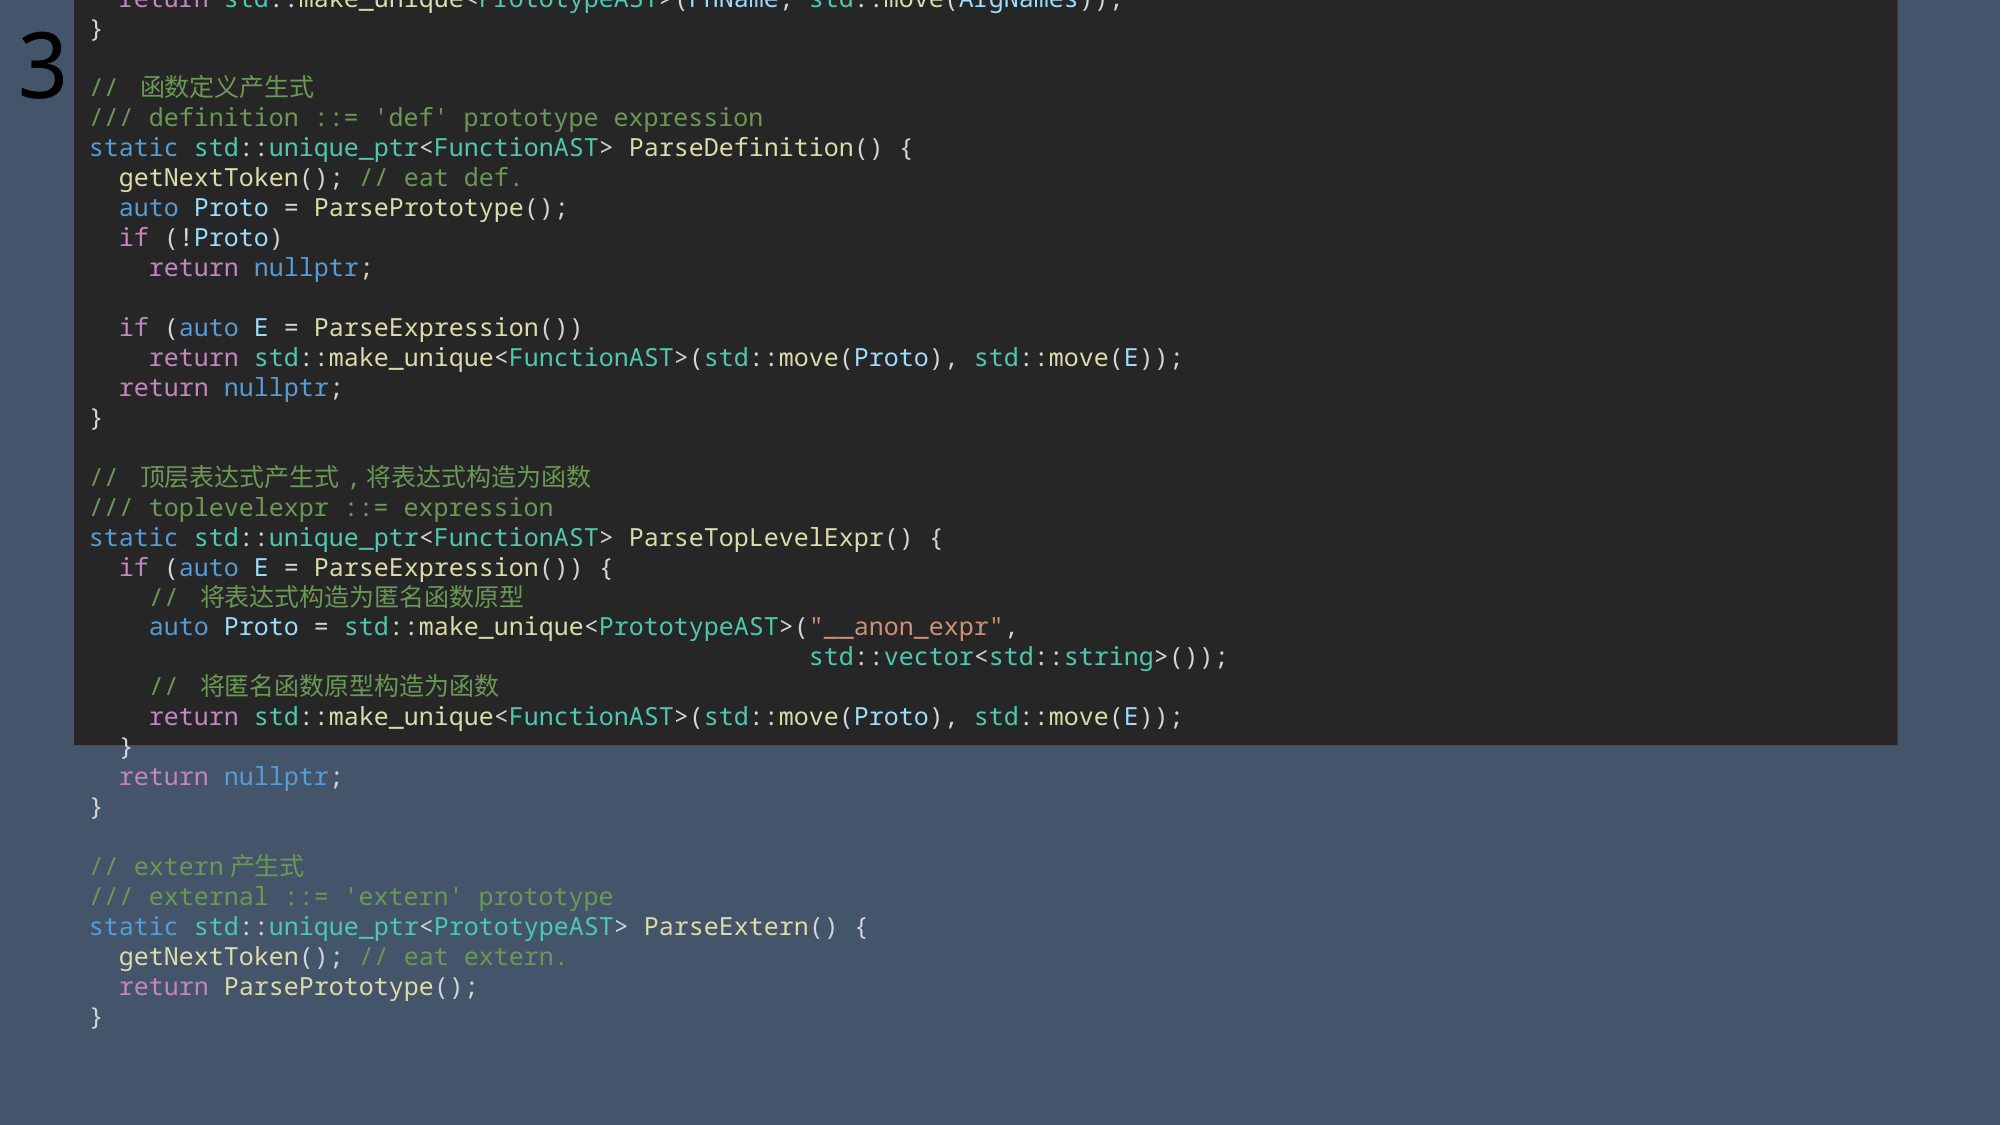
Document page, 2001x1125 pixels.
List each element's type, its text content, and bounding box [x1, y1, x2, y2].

text_box static int CurTok; // 记录当前最近一个还未用到的Token枚举值,为之后的读取进行缓存 static int getNextToken() { return CurTok = gettok(); } // 给CurTok赋值 static std::map<char, int> BinopPrecedence; // 红黑树实现 操作符到优先级数字的映射 static int GetTokPrecedence() { // 获取操作符的优先级数字 if (!isascii(CurTok)) // 处理非ASCII字符 return -1; int TokPrec = BinopPrecedence[CurTok]; // 获取 if (TokPrec <= 0) // 操作符未声明(=0)或非法(<0) return -1; return TokPrec; } std::unique_ptr<ExprAST> LogError(const char *Str) { // AST错误 fprintf(stderr, "Error: %s\n", Str); // 错误输出 return nullptr; } std::unique_ptr<PrototypeAST> LogErrorP(const char *Str) { // 函数声明错误 LogError(Str); return nullptr; } static std::unique_ptr<ExprAST> ParseExpression(); // 表达式声明 // 基本的数字产生式 /// numberexpr ::= number static std::unique_ptr<ExprAST> ParseNumberExpr() { auto Result = std::make_unique<NumberExprAST>(NumVal); getNextToken(); // 获取下一个Token return std::move(Result); // 这个Token的构造结果移动出去 } // 基本的括号运算符产生式 /// parenexpr ::= '(' expression ')' static std::unique_ptr<ExprAST> ParseParenExpr() { getNextToken(); // 获取下一个Token auto V = ParseExpression(); if (!V) return nullptr; if (CurTok != ')') // 匹配')' return LogError("expected ')'"); getNextToken(); // 获取下一个Token return V; } // 基本的标识符产生式 /// identifierexpr /// ::= identifier /// ::= identifier '(' expression* ')' static std::unique_ptr<ExprAST> ParseIdentifierExpr() { std::string IdName = IdentifierStr; getNextToken(); if (CurTok != '(') // 判断是函数还是变量 return std::make_unique<VariableExprAST>(IdName); getNextToken(); std::vector<std::unique_ptr<ExprAST>> Args; if (CurTok != ')') { while (true) { if (auto Arg = ParseExpression()) Args.push_back(std::move(Arg)); else return nullptr; if (CurTok == ')') break; if (CurTok != ',') return LogError("Expected ')' or ',' in argument list"); getNextToken(); } } getNextToken(); return std::make_unique<CallExprAST>(IdName, std::move(Args)); // 转到函数调用 } // 基本的表达式结点产生式 /// primary /// ::= identifierexpr /// ::= numberexpr /// ::= parenexpr static std::unique_ptr<ExprAST> ParsePrimary() { switch (CurTok) { default: return LogError("unknown token when expecting an expression"); case tok_identifier: return ParseIdentifierExpr(); case tok_number: return ParseNumberExpr(); case '(': return ParseParenExpr(); } } // 基本的二元产生式 // 参数:左侧二元操作符优先级(无为0),左操作数 /// binoprhs /// ::= ('+' primary)* static std::unique_ptr<ExprAST> ParseBinOpRHS(int ExprPrec, std::unique_ptr<ExprAST> LHS) { // 如果是二元表达式,计算其优先级 while (true) { int TokPrec = GetTokPrecedence(); // 如果比传入的ExprPrec还小,就结束函数 if (TokPrec < ExprPrec) return LHS; // 这时,获取到了正确的二元操作符 int BinOp = CurTok; getNextToken(); // 获取下一个Token // 产生二元表达式在解析了二元操作符后 auto RHS = ParsePrimary(); if (!RHS) //如果没有右边,出错 return nullptr; // 如果例如1+2*3,左边+ TokPrec 优先级小于右边* NextPrec int NextPrec = GetTokPrecedence(); if (TokPrec < NextPrec) { // 右侧不存在二元操作符的话,NextPrec=-1 RHS = ParseBinOpRHS(TokPrec + 1, std::move(RHS)); if (!RHS) return nullptr; } // 生成二元树 LHS = std::make_unique<BinaryExprAST>(BinOp, std::move(LHS), std::move(RHS)); } } // LHS构造表达式产生式 /// expression /// ::= primary binoprhs /// static std::unique_ptr<ExprAST> ParseExpression() { auto LHS = ParsePrimary(); if (!LHS) return nullptr; return ParseBinOpRHS(0, std::move(LHS)); } // 表达式声明产生式 /// prototype /// ::= id '(' id* ')' static std::unique_ptr<PrototypeAST> ParsePrototype() { if (CurTok != tok_identifier) return LogErrorP("Expected function name in prototype"); std::string FnName = IdentifierStr; getNextToken(); if (CurTok != '(') return LogErrorP("Expected '(' in prototype"); std::vector<std::string> ArgNames; while (getNextToken() == tok_identifier) ArgNames.push_back(IdentifierStr); if (CurTok != ')') return LogErrorP("Expected ')' in prototype"); getNextToken(); return std::make_unique<PrototypeAST>(FnName, std::move(ArgNames)); } // 函数定义产生式 /// definition ::= 'def' prototype expression static std::unique_ptr<FunctionAST> ParseDefinition() { getNextToken(); // eat def. auto Proto = ParsePrototype(); if (!Proto) return nullptr; if (auto E = ParseExpression()) return std::make_unique<FunctionAST>(std::move(Proto), std::move(E)); return nullptr; } // 顶层表达式产生式,将表达式构造为函数 /// toplevelexpr ::= expression static std::unique_ptr<FunctionAST> ParseTopLevelExpr() { if (auto E = ParseExpression()) { // 将表达式构造为匿名函数原型 auto Proto = std::make_unique<PrototypeAST>("__anon_expr", std::vector<std::string>()); // 将匿名函数原型构造为函数 return std::make_unique<FunctionAST>(std::move(Proto), std::move(E)); } return nullptr; } // extern产生式 /// external ::= 'extern' prototype static std::unique_ptr<PrototypeAST> ParseExtern() { getNextToken(); // eat extern. return ParsePrototype(); } [74, 0, 1898, 746]
title 3 语法解析 [0, 0, 74, 137]
